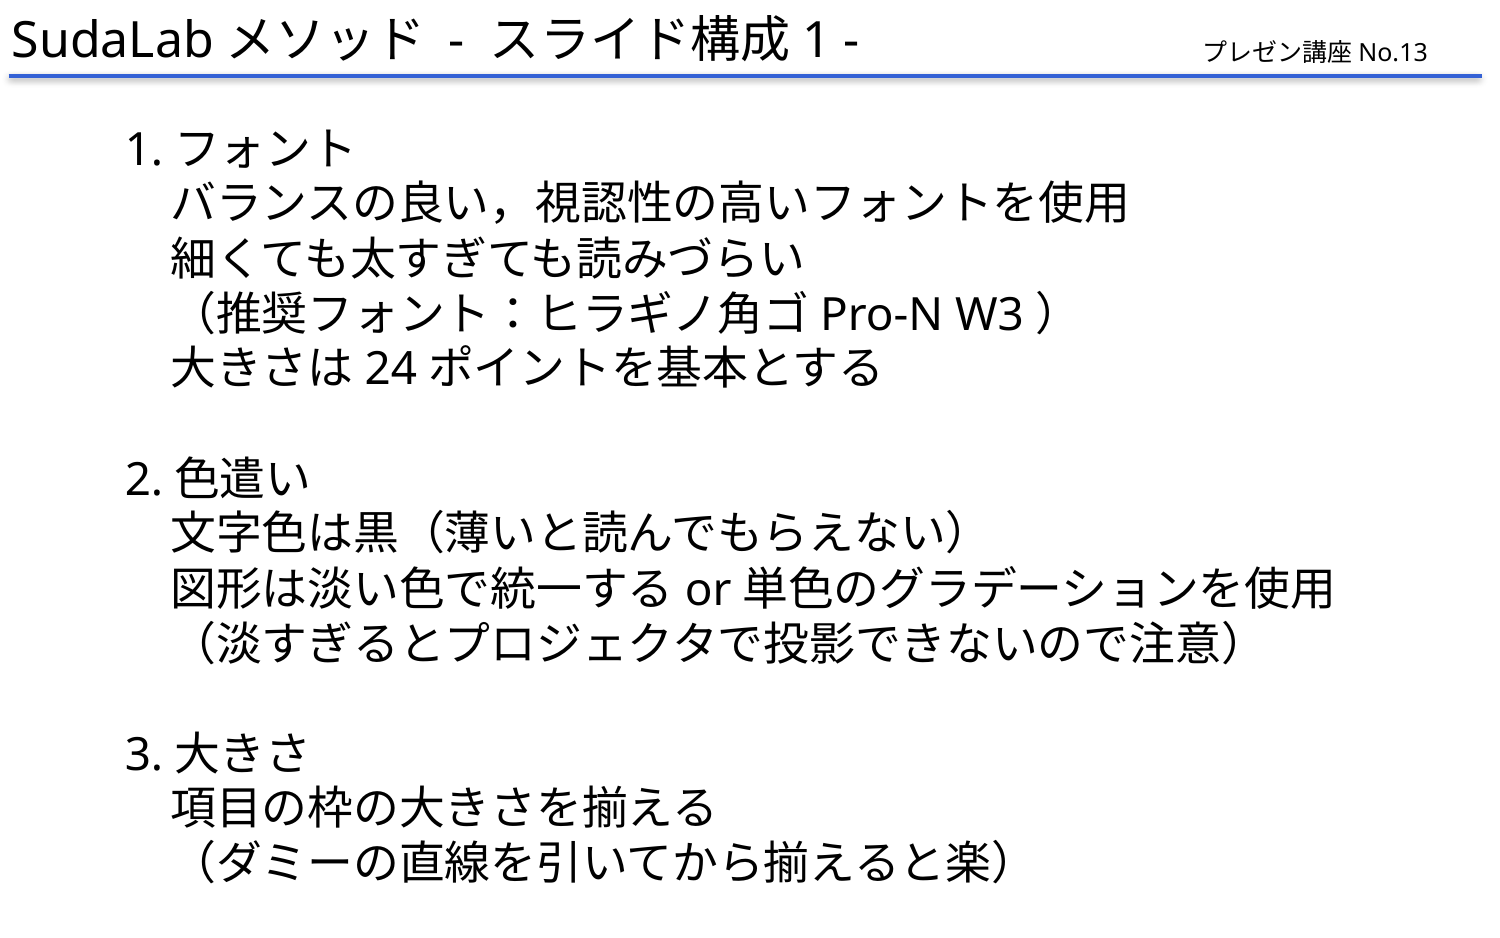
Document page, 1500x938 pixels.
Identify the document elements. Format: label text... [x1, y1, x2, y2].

text_box プレゼン講座No.13 [1187, 29, 1500, 79]
text_box 1.フォント バランスの良い，視認性の高いフォントを使用 細くても太すぎても読みづらい （推奨フォント：ヒラギノ角ゴPro-N W3） 大きさは24ポイントを基本とする 2.色遣い 文字色は黒（薄いと読んでもらえない） 図形は淡い色で統一するor単色のグラデーションを使用 （淡すぎるとプロジェクタで投影できないので注意） 3.大きさ 項目の枠の大きさを揃える （ダミーの直線を引いてから揃えると楽） [110, 111, 1352, 897]
text_box SudaLabメソッド - スライド構成1 - [0, 0, 875, 75]
